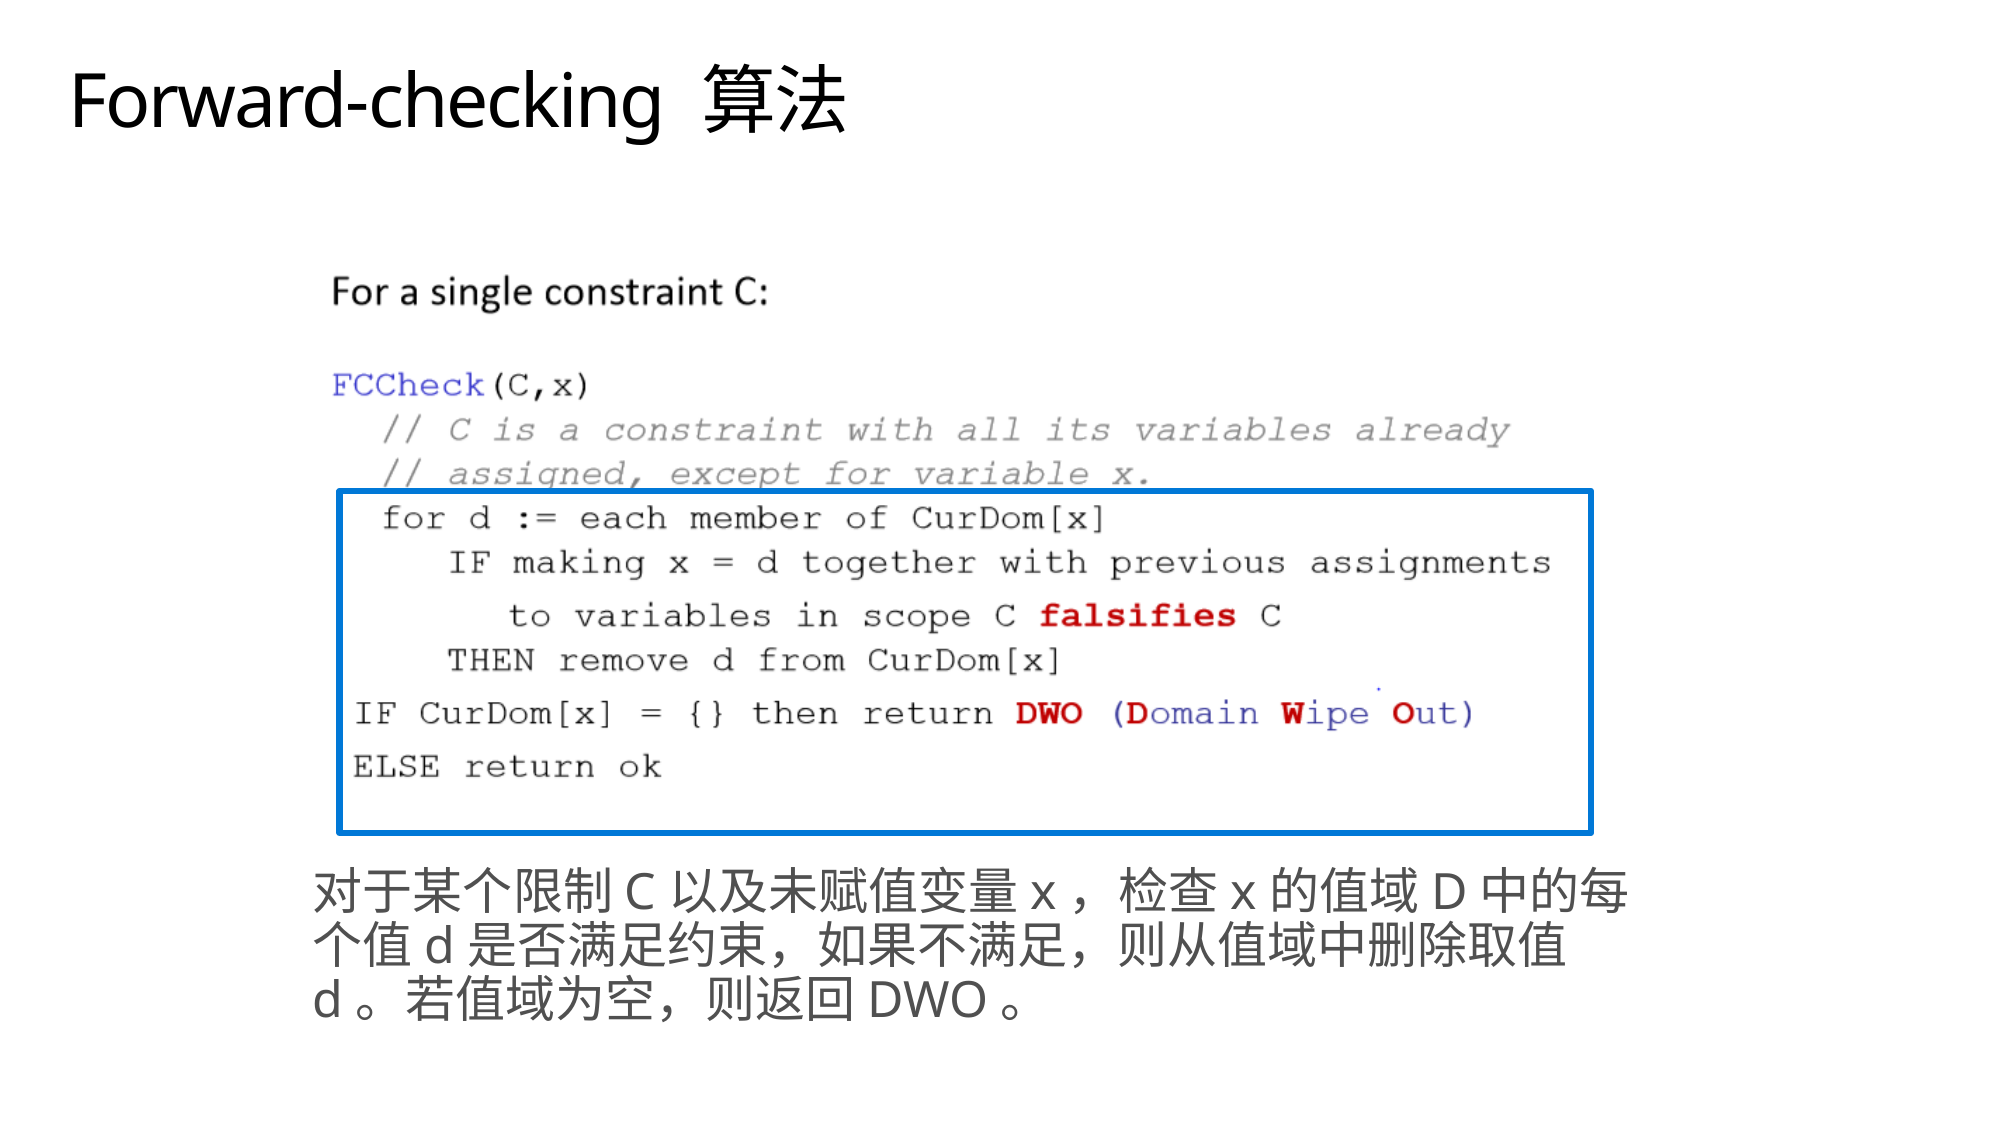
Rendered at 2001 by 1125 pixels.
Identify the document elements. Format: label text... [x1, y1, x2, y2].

picture [282, 255, 1572, 808]
text_box [339, 490, 1592, 834]
text_box 对于某个限制C以及未赋值变量x，检查x的值域D中的每个值d是否满足约束，如果不满足，则从值域中删除取值d。若值域为空，则返回DWO。 [282, 842, 1695, 1053]
title Forward-checking 算法 [44, 47, 1957, 196]
